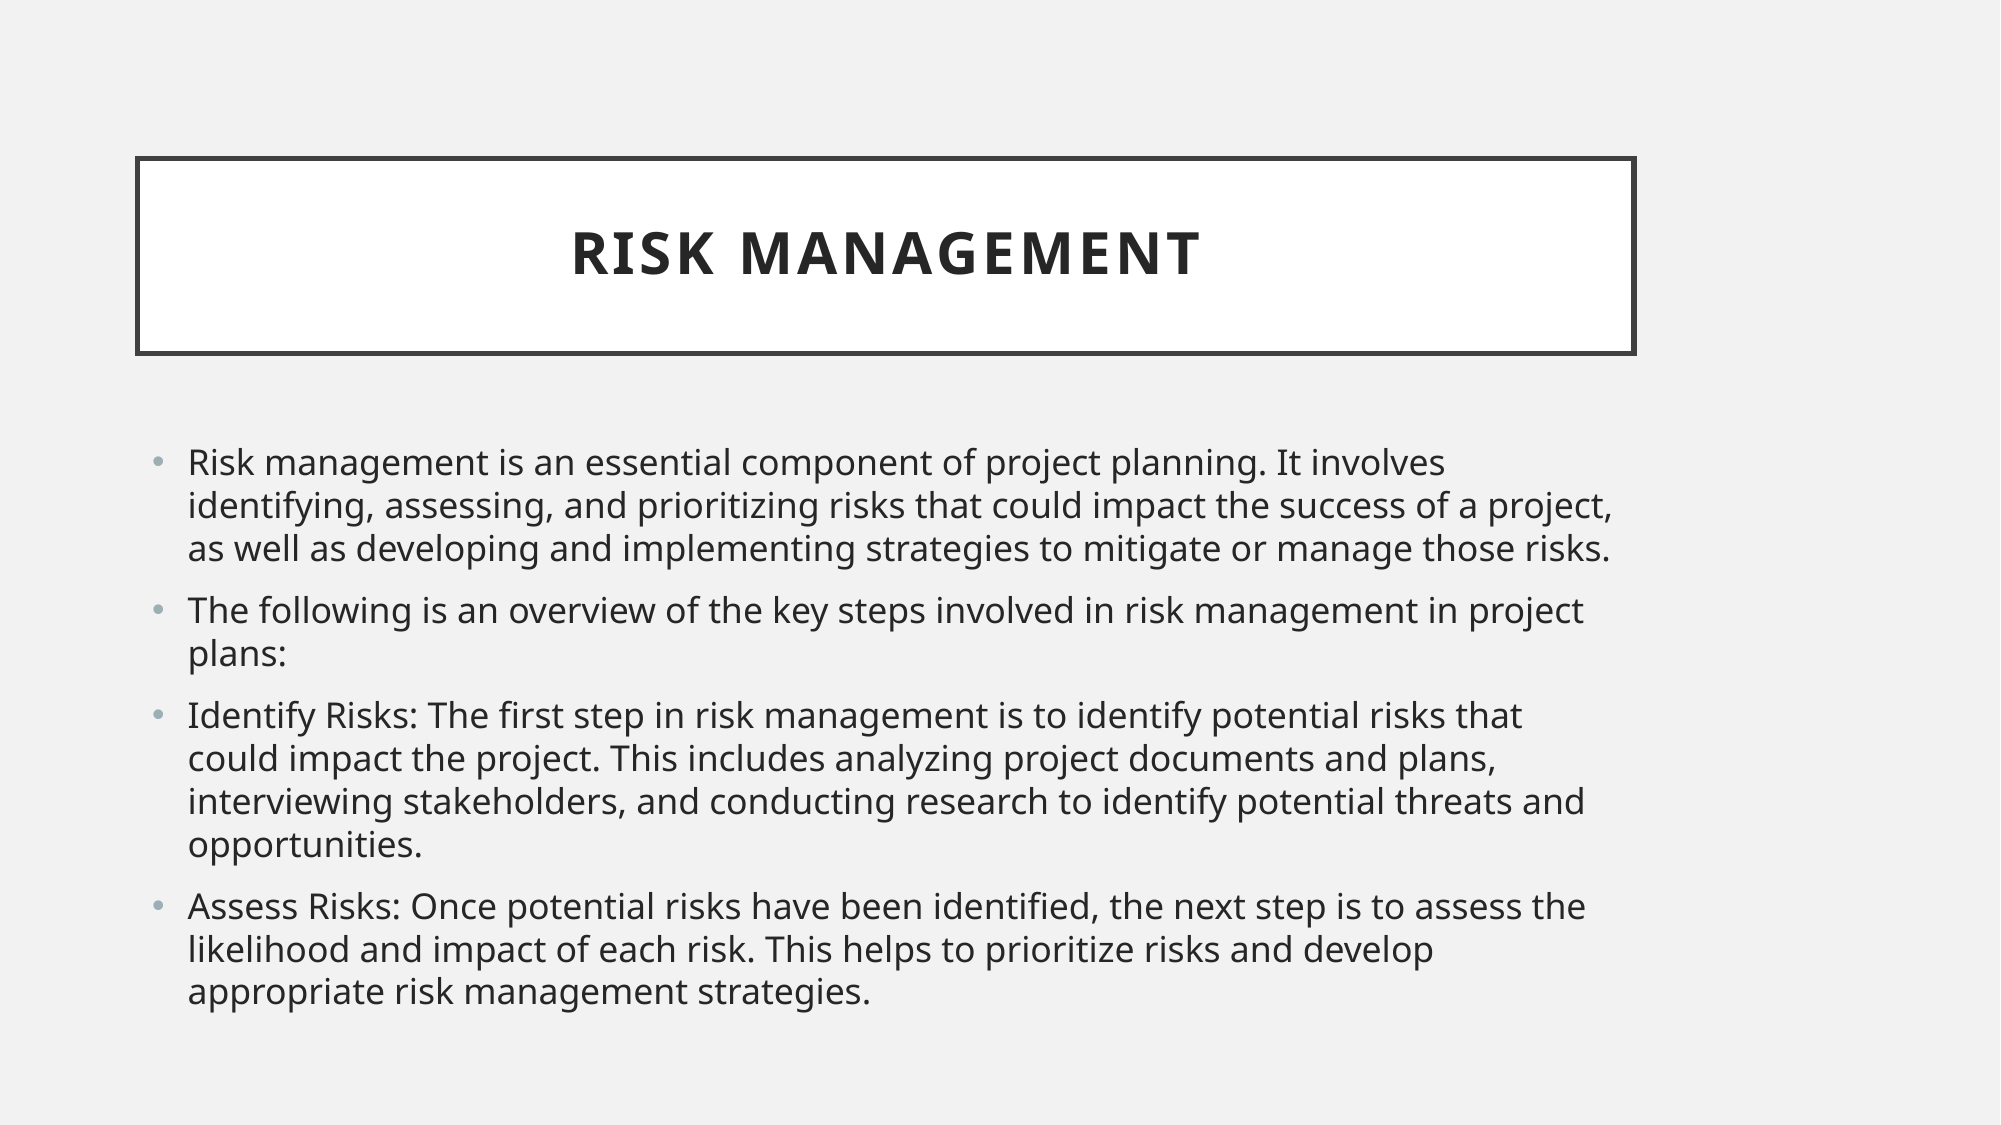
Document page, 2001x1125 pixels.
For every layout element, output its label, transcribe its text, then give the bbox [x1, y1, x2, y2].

list Risk management is an essential component of project planning. It involves identifying, assessing, and prioritizing risks that could impact the success of a project, as well as developing and implementing strategies to mitigate or manage those risks. The following is an overview of the key steps involved in risk management in project plans: Identify Risks: The first step in risk management is to identify potential risks that could impact the project. This includes analyzing project documents and plans, interviewing stakeholders, and conducting research to identify potential threats and opportunities. Assess Risks: Once potential risks have been identified, the next step is to assess the likelihood and impact of each risk. This helps to prioritize risks and develop appropriate risk management strategies. [137, 432, 1634, 1040]
title Risk Management [135, 156, 1637, 356]
